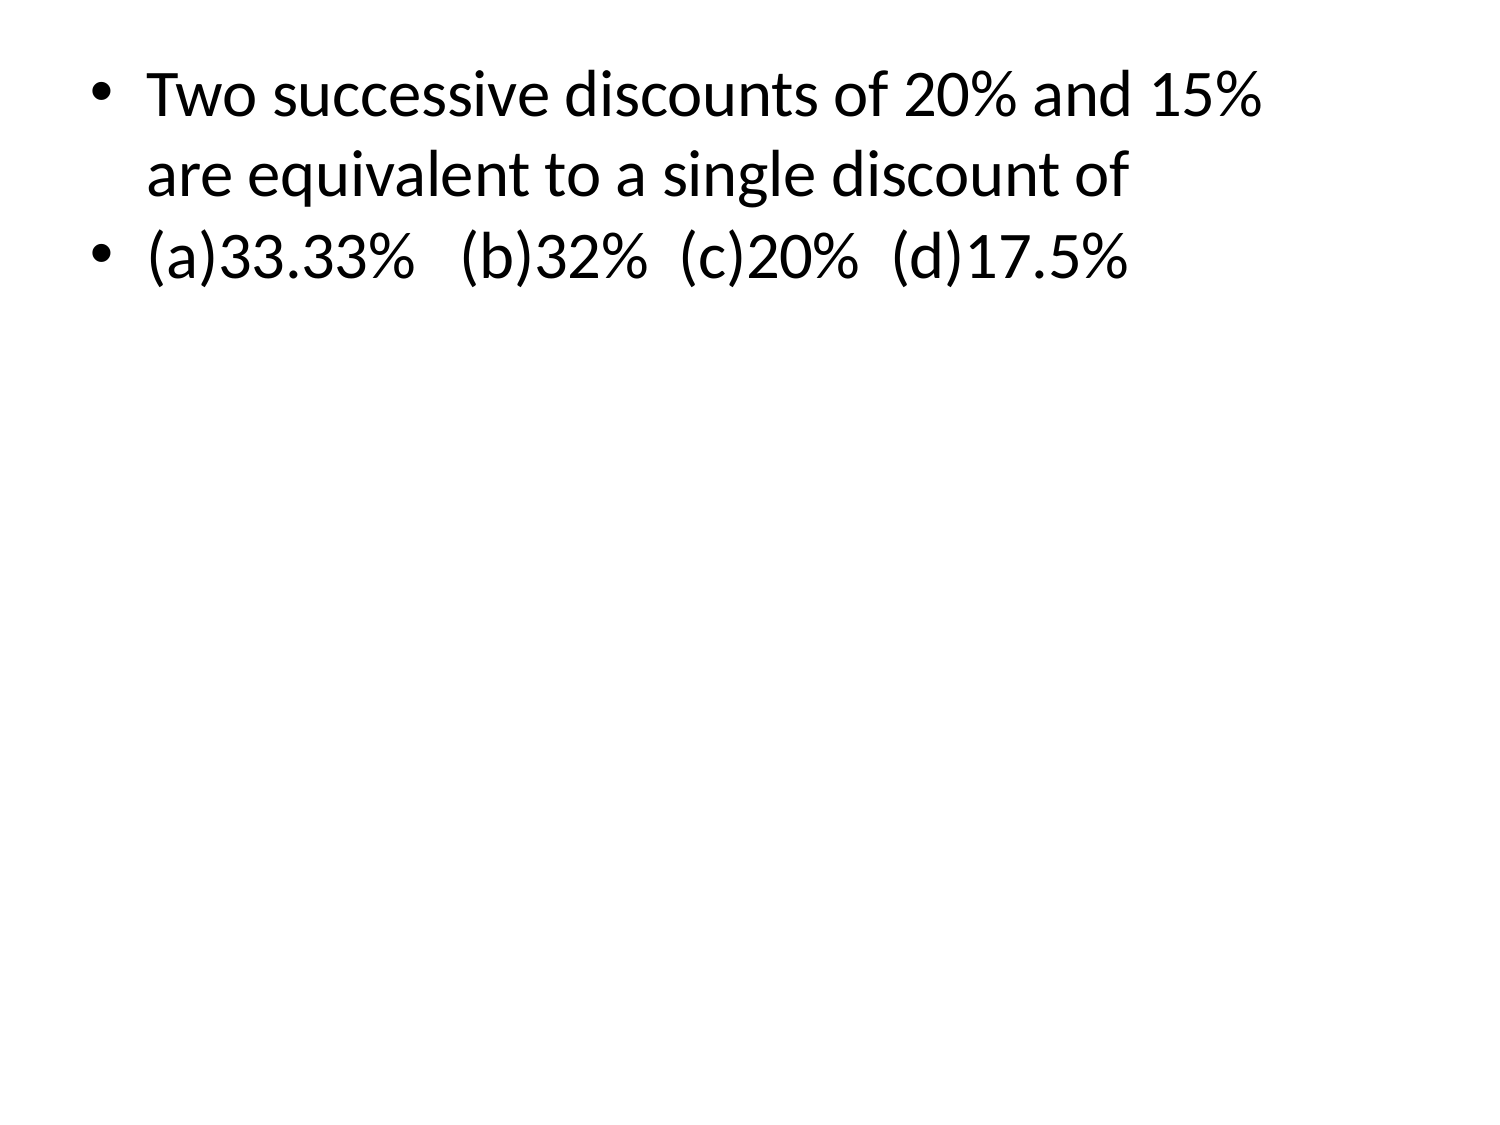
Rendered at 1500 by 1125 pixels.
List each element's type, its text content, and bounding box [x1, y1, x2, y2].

text_box Two successive discounts of 20% and 15% are equivalent to a single discount of (a)33.33% (b)32% (c)20% (d)17.5% [87, 48, 1357, 292]
